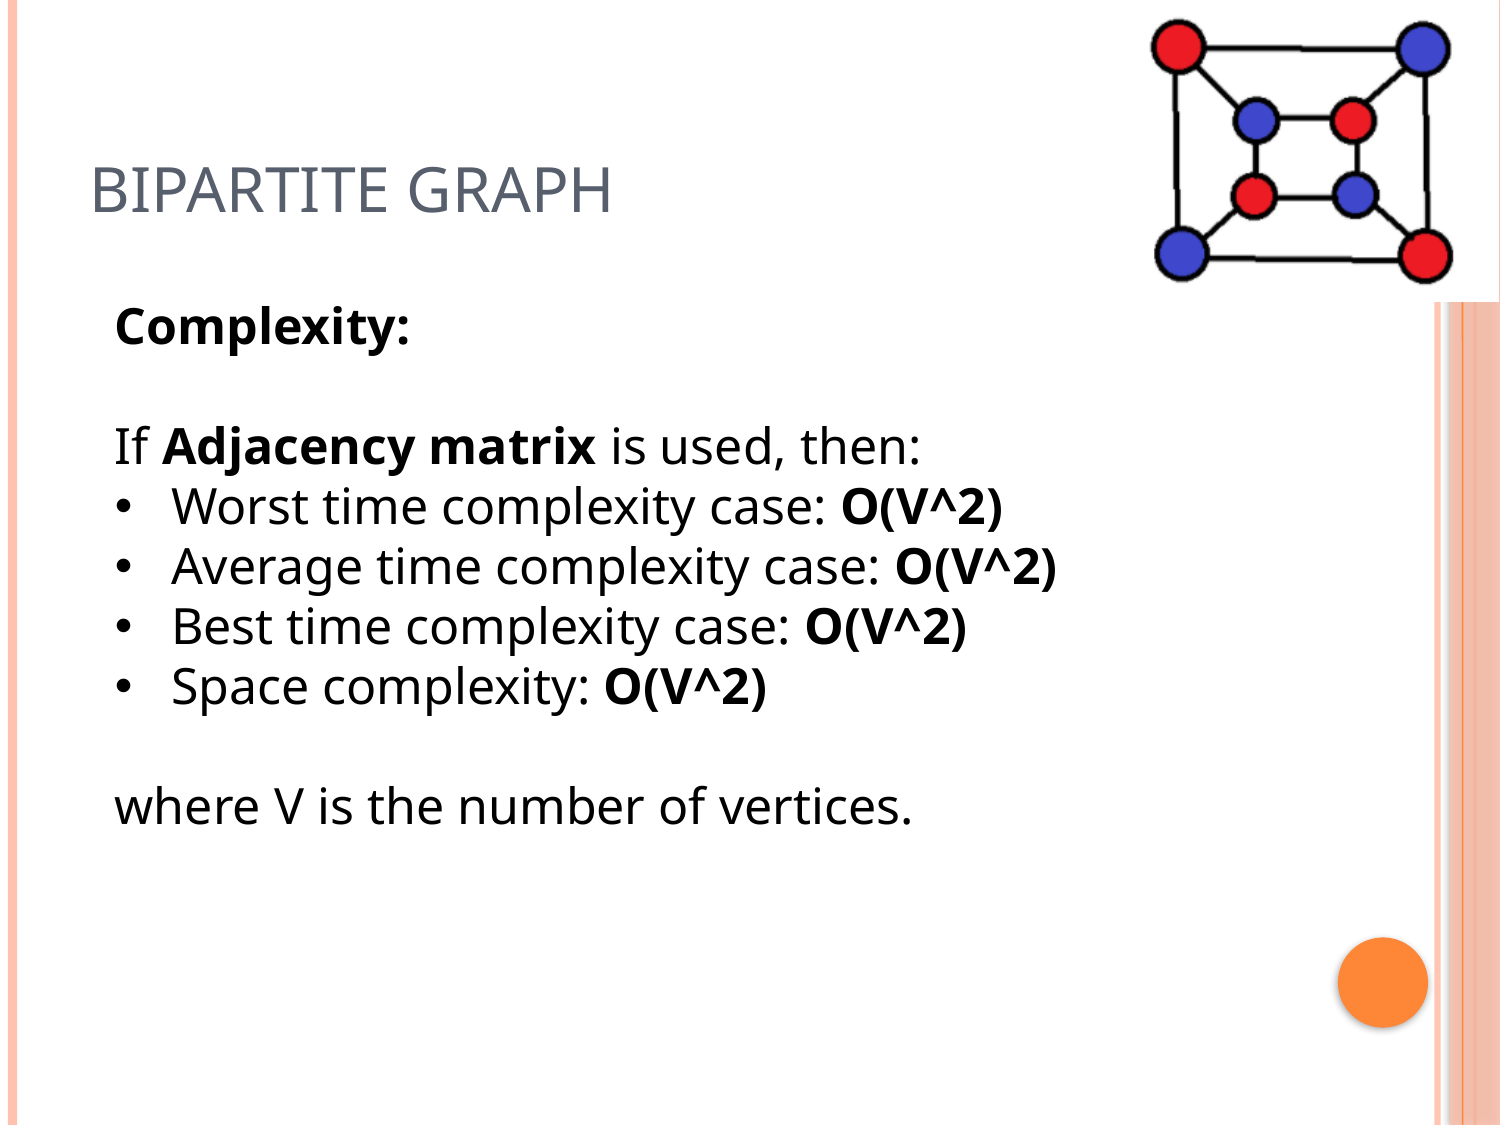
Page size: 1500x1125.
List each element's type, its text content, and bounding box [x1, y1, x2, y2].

text_box Complexity: If Adjacency matrix is used, then: Worst time complexity case: O(V^2) Average time complexity case: O(V^2) Best time complexity case: O(V^2) Space complexity: O(V^2) where V is the number of vertices. [99, 287, 1338, 843]
picture [1124, 0, 1500, 303]
title bipartite graph [75, 45, 763, 233]
